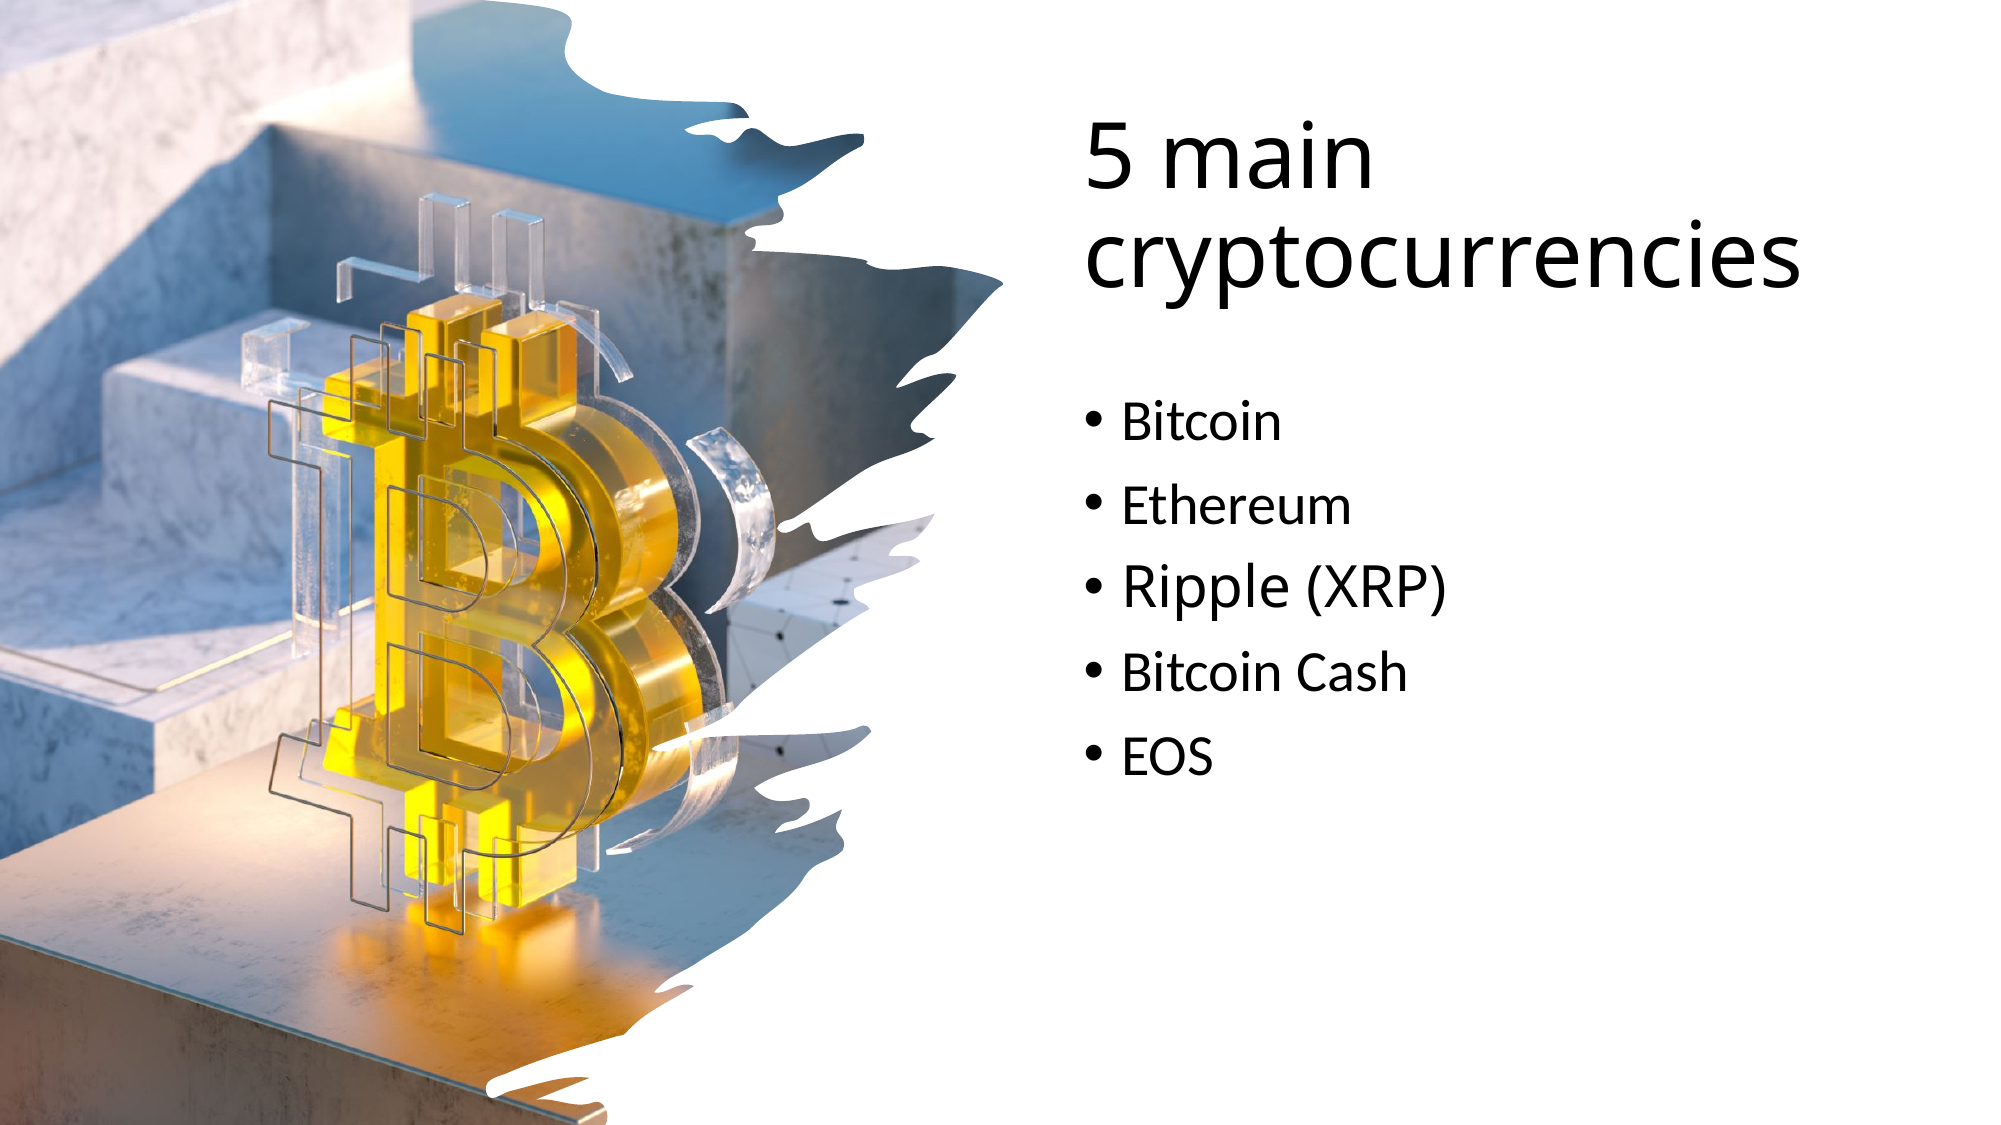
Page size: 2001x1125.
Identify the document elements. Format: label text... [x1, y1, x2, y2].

picture [0, 0, 1004, 1125]
text_box [1004, 0, 2000, 1125]
title 5 main cryptocurrencies [1068, 59, 1863, 357]
list Bitcoin Ethereum Ripple (XRP) Bitcoin Cash EOS [1068, 382, 1863, 1014]
